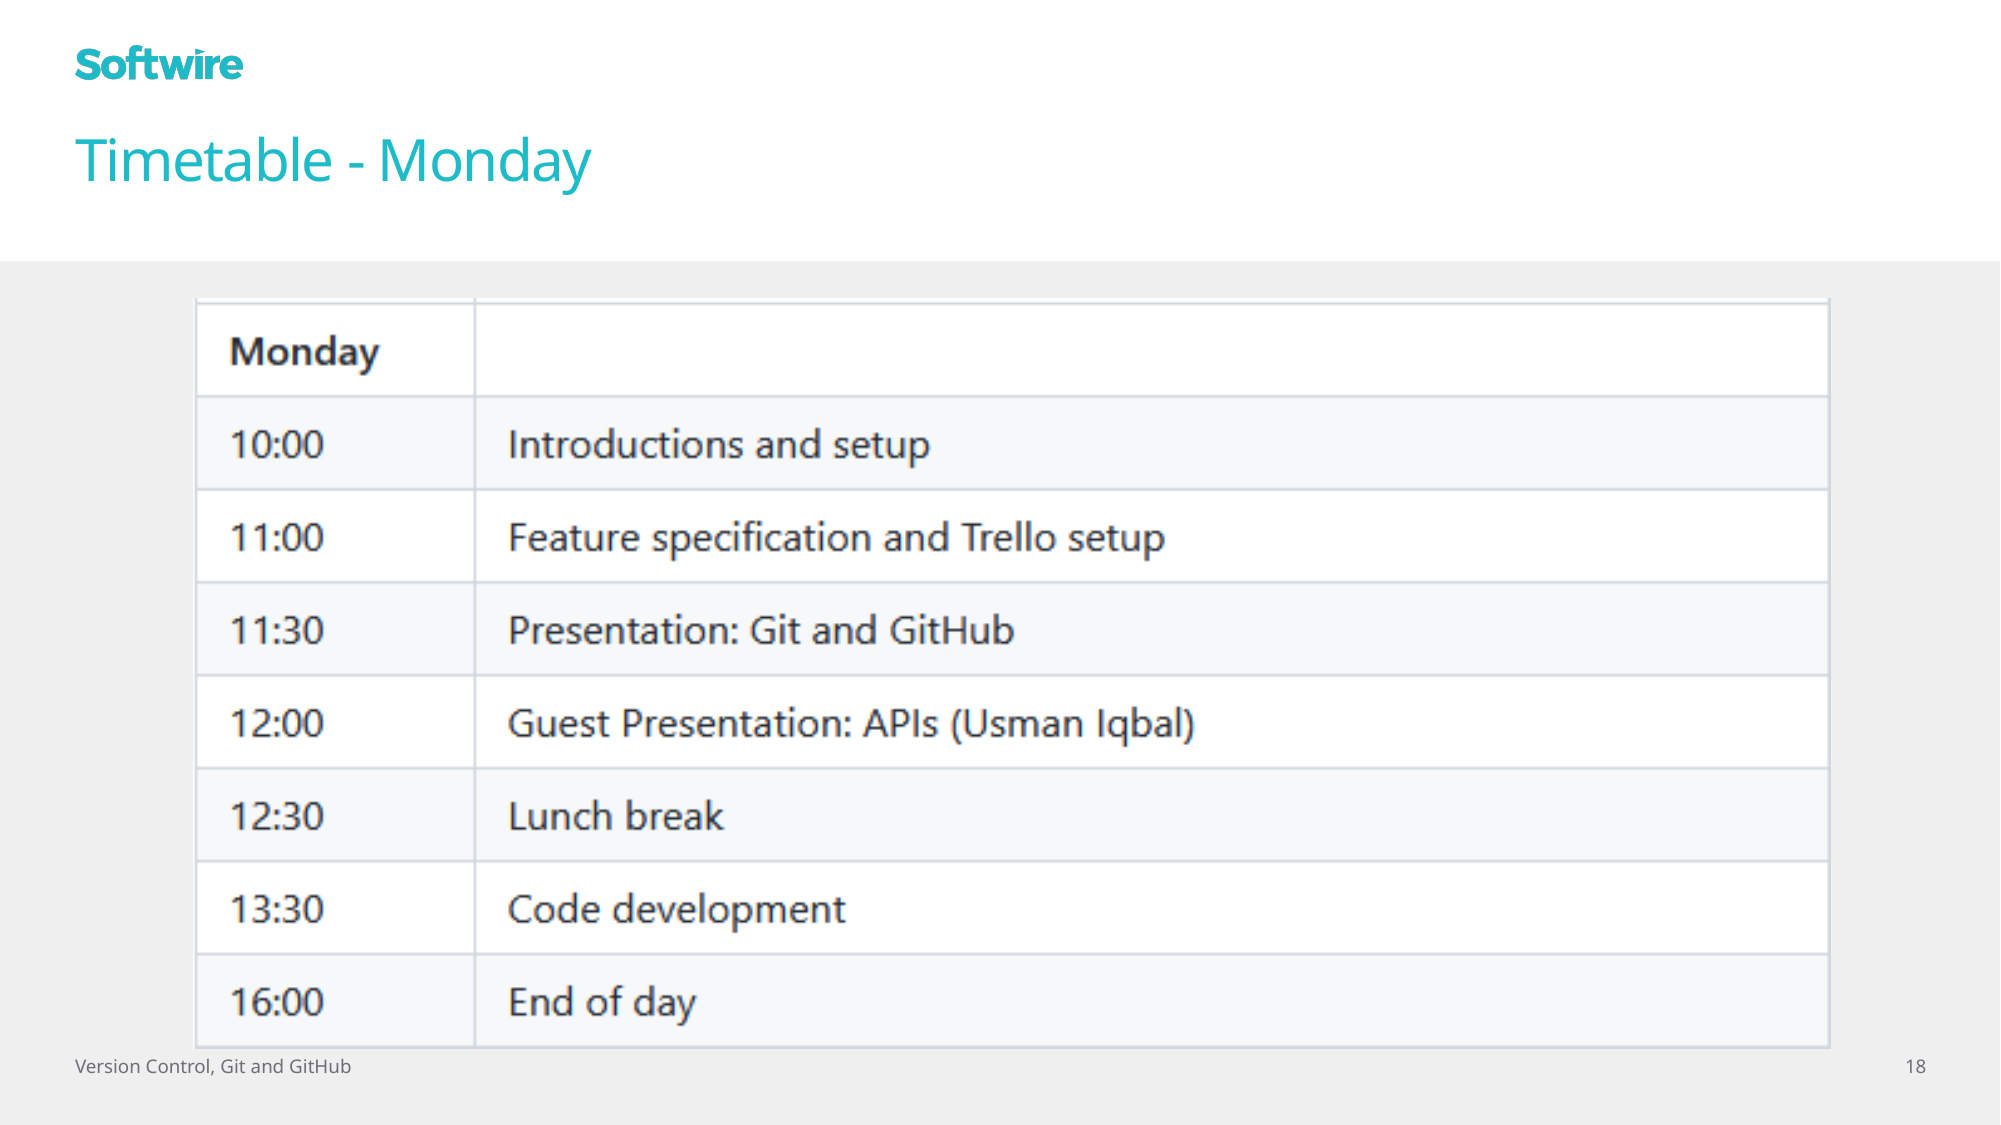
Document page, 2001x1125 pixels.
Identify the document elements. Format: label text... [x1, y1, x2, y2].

picture [75, 45, 243, 80]
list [193, 298, 1831, 1049]
title Timetable - Monday [75, 131, 1807, 318]
slide_number 18 [1806, 1048, 1927, 1086]
footer Version Control, Git and GitHub [75, 1048, 1442, 1086]
